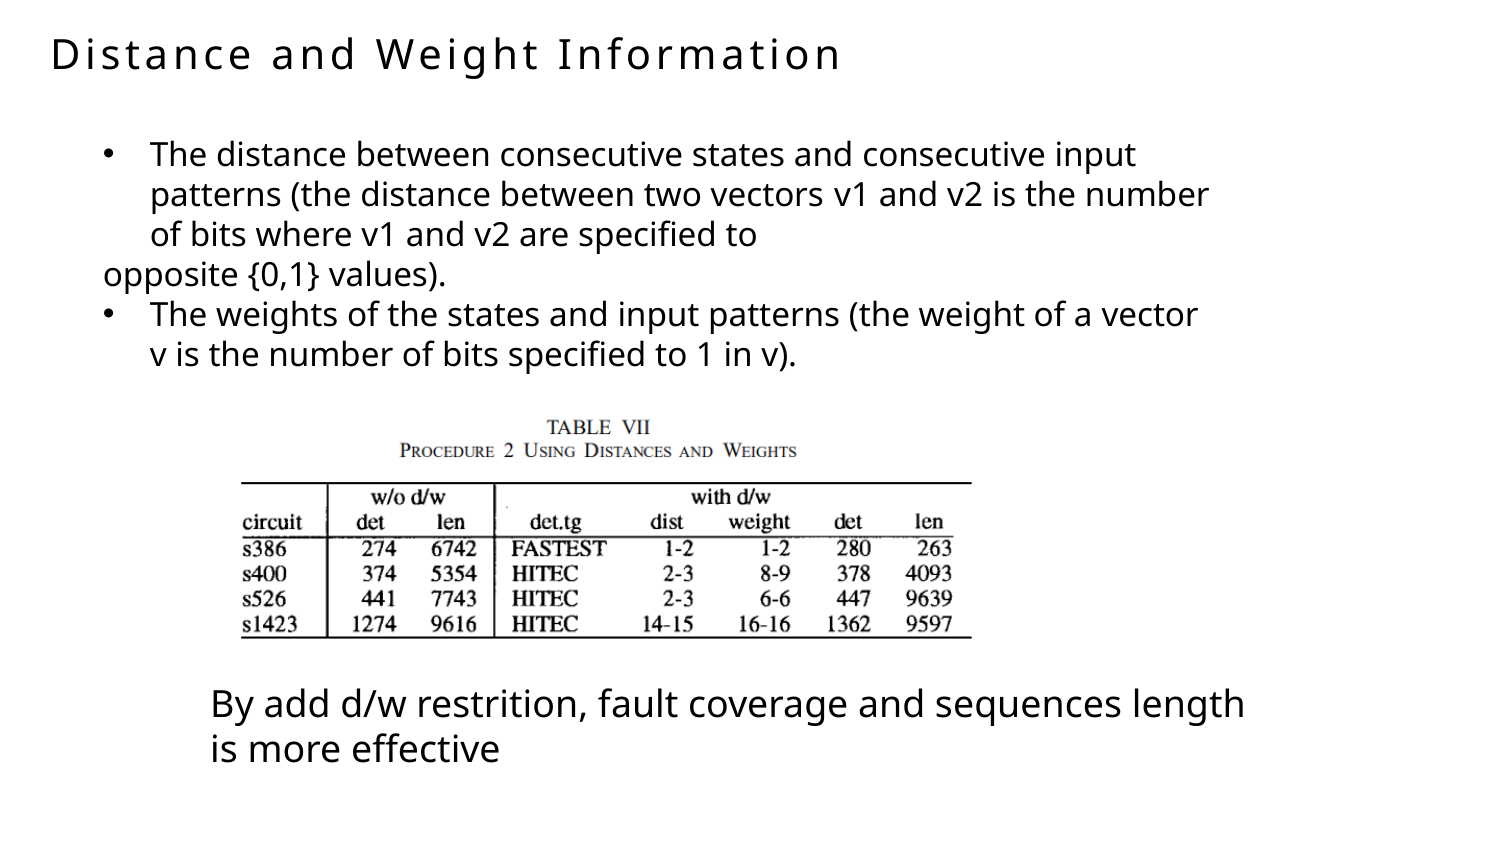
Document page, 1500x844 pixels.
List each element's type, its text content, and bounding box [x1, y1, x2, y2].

picture [87, 383, 1031, 673]
text_box Distance and Weight Information [35, 20, 856, 86]
text_box By add d/w restrition, fault coverage and sequences length is more effective [195, 672, 1282, 778]
text_box The distance between consecutive states and consecutive input patterns (the distance between two vectors v1 and v2 is the number of bits where v1 and v2 are specified to opposite {0,1} values). The weights of the states and input patterns (the weight of a vector v is the number of bits specified to 1 in v). [88, 126, 1230, 381]
